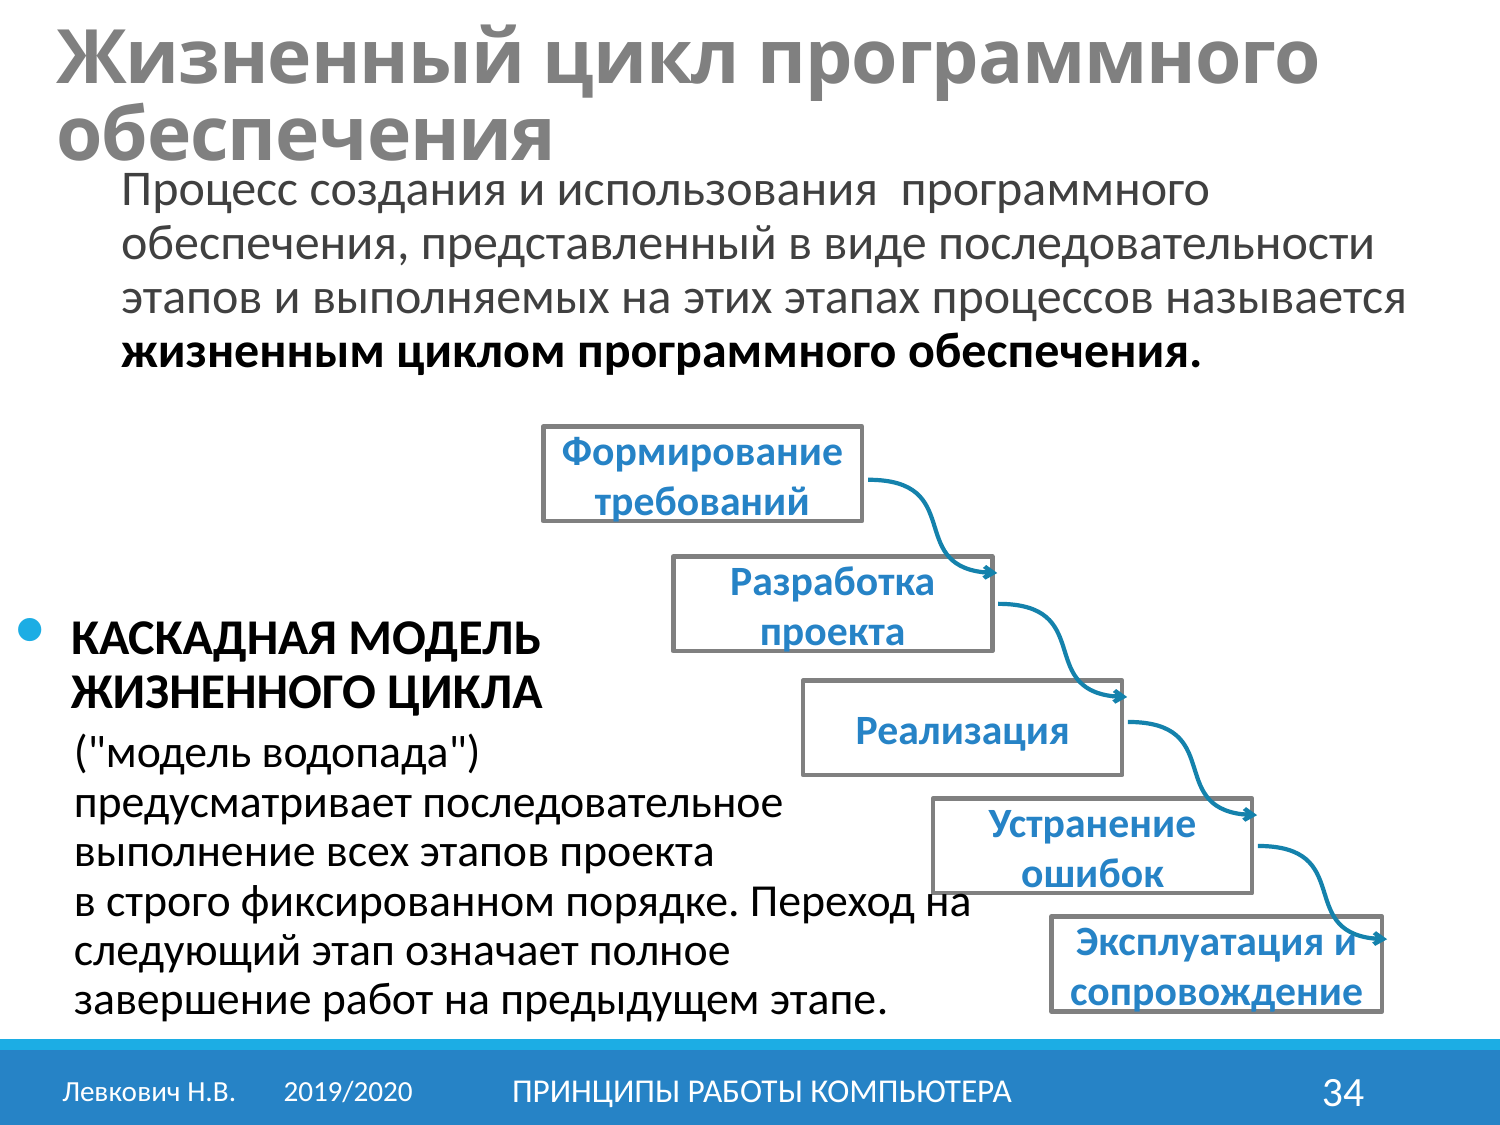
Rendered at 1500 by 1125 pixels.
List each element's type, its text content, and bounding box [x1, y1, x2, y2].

slide_number Левкович Н.В. 2019/2020 [47, 1059, 440, 1120]
text_box Реализация [993, 679, 1123, 776]
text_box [1257, 845, 1388, 940]
slide_number 34 [1218, 1059, 1380, 1120]
text_box КАСКАДНАЯ МОДЕЛЬ ЖИЗНЕННОГО ЦИКЛА ("модель водопада") предусматривает последовательное выполнение всех этапов проекта в строго фиксированном порядке. Переход на следующий этап означает полное завершение работ на предыдущем этапе. [0, 603, 993, 1053]
text_box Эксплуатация и сопровождение [1050, 916, 1383, 1013]
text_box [1127, 721, 1258, 816]
text_box Устранение ошибок [993, 797, 1253, 894]
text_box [867, 479, 998, 574]
text_box Формирование требований [542, 425, 863, 522]
footer принципы работы компьютера [453, 1059, 1072, 1120]
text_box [997, 603, 1128, 698]
text_box Разработка проекта [672, 555, 993, 603]
text_box Процесс создания и использования программного обеспечения, представленный в виде последовательности этапов и выполняемых на этих этапах процессов называется жизненным циклом программного обеспечения. [106, 160, 1437, 353]
text_box Жизненный цикл программного обеспечения [41, 39, 1459, 160]
